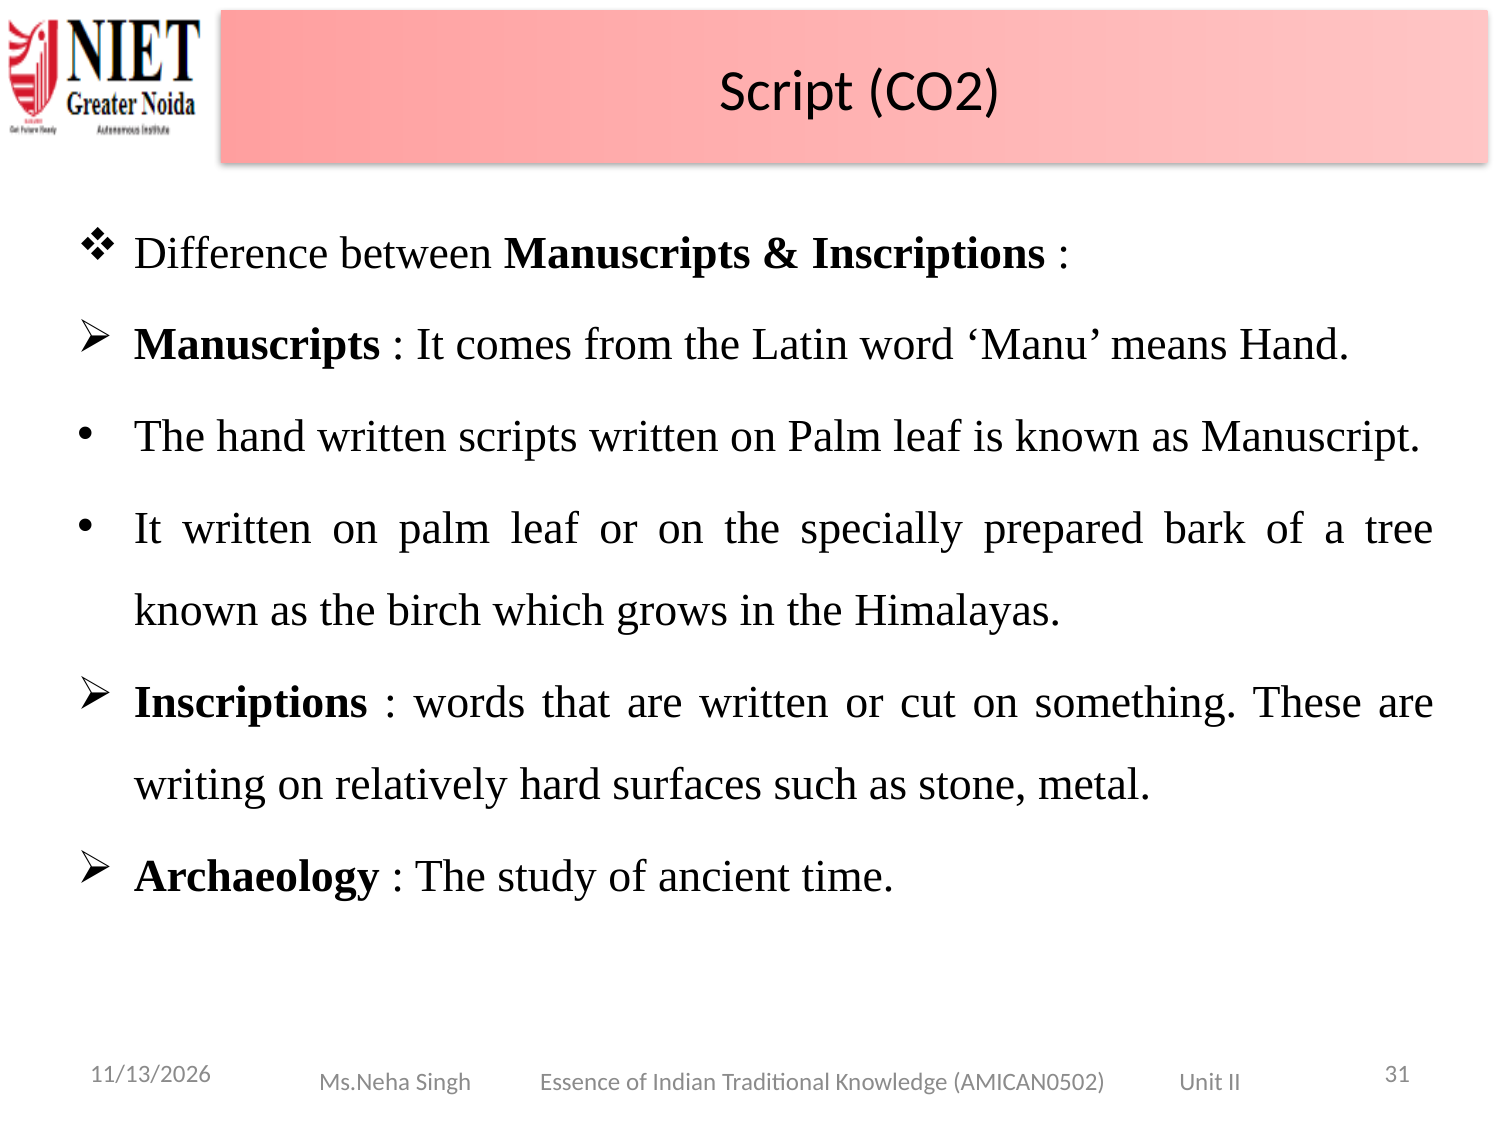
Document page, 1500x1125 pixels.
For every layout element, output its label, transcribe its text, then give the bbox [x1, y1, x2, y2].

picture [0, 0, 213, 160]
slide_number 31 [1287, 1042, 1425, 1103]
list Difference between Manuscripts & Inscriptions : Manuscripts : It comes from the Latin word ‘Manu’ means Hand. The hand written scripts written on Palm leaf is known as Manuscript. It written on palm leaf or on the specially prepared bark of a tree known as the birch which grows in the Himalayas. Inscriptions : words that are written or cut on something. These are writing on relatively hard surfaces such as stone, metal. Archaeology : The study of ancient time. [62, 187, 1450, 1063]
footer Ms.Neha Singh Essence of Indian Traditional Knowledge (AMICAN0502) Unit II [275, 1042, 1288, 1118]
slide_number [75, 1042, 250, 1103]
text_box Script (CO2) [220, 10, 1488, 163]
